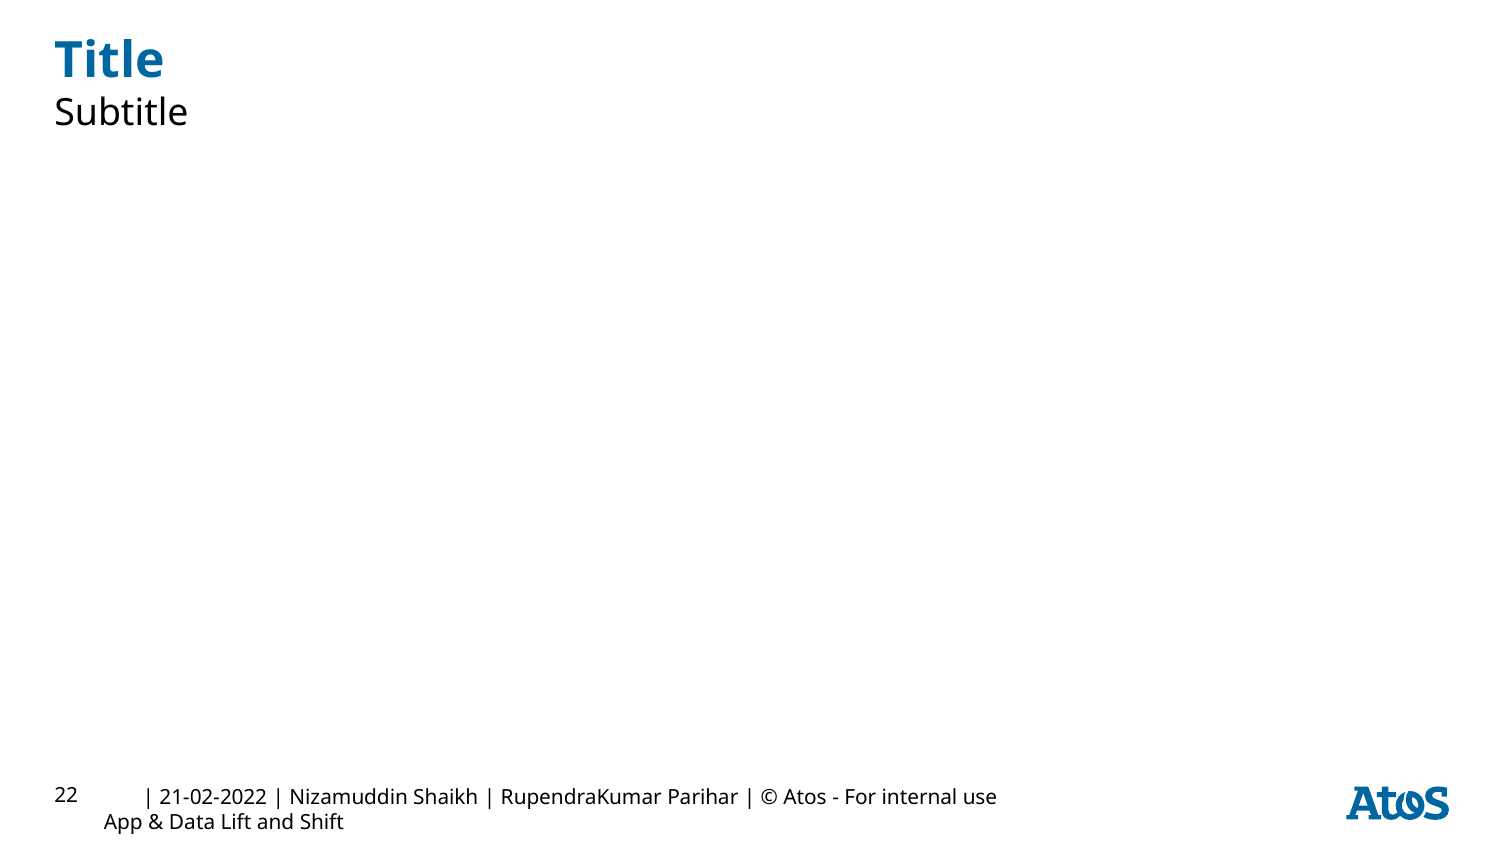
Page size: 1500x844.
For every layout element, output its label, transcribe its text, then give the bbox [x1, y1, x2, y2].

slide_number 22 [39, 778, 113, 814]
title Title Subtitle [39, 20, 1471, 139]
